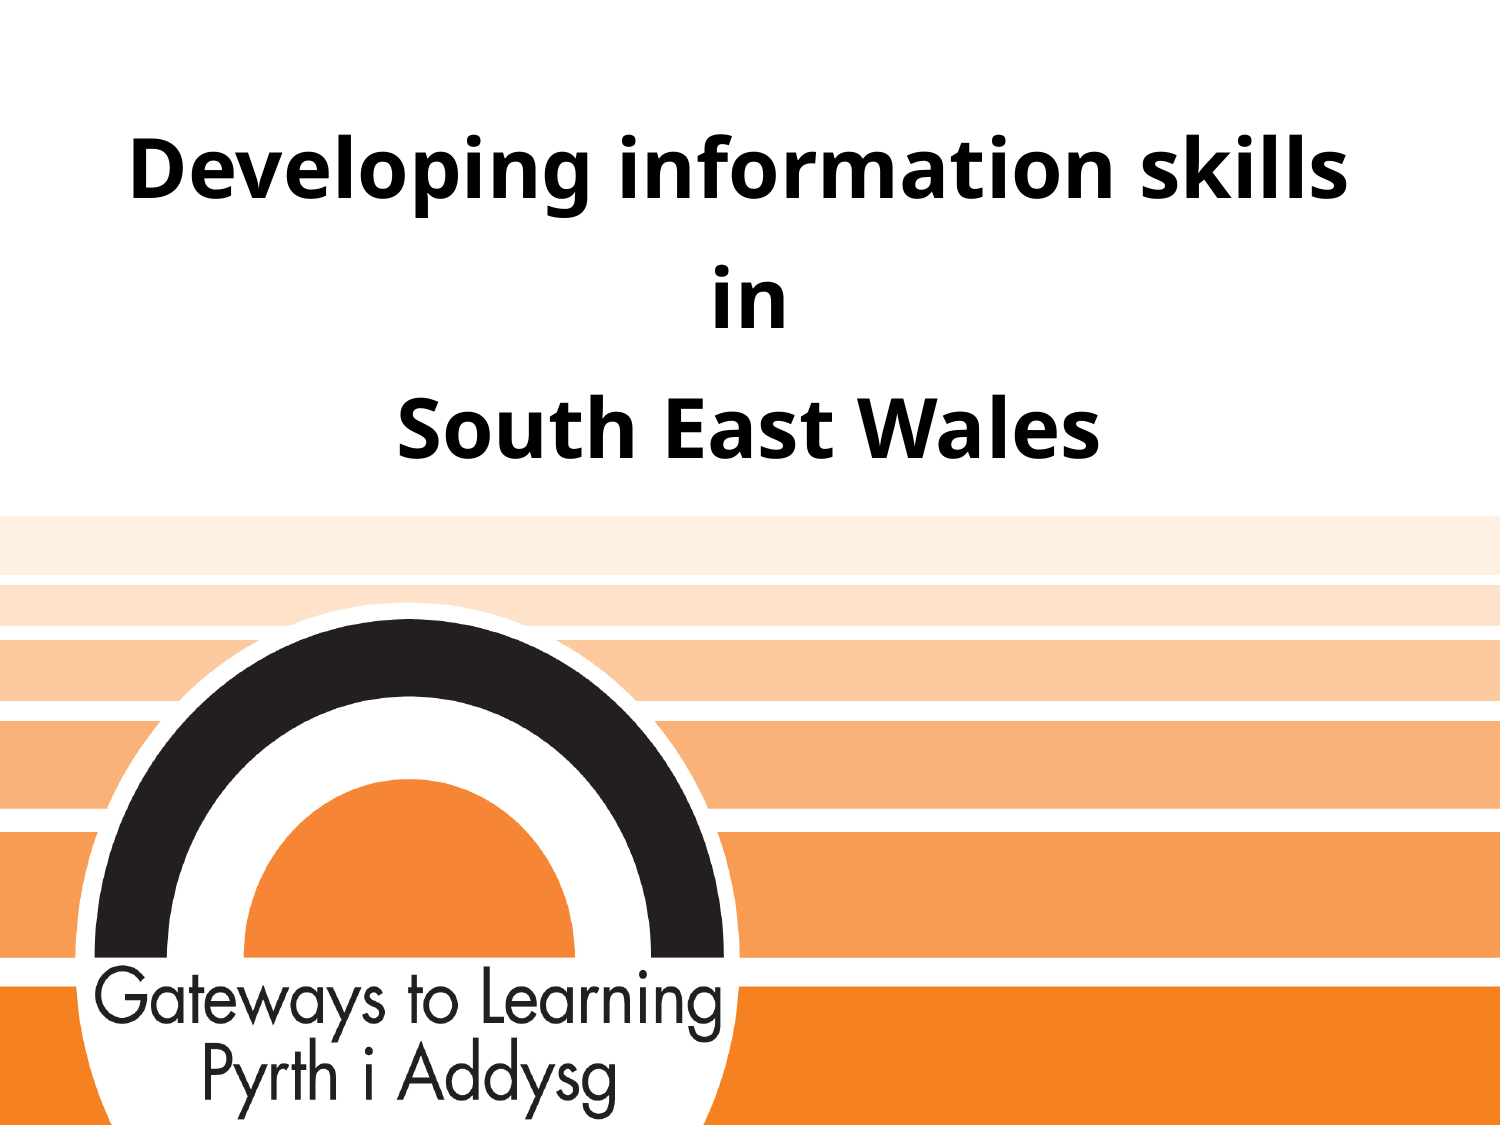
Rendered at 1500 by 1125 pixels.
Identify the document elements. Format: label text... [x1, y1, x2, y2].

text_box Developing information skills in South East Wales [0, 78, 1500, 483]
picture [0, 516, 1500, 1125]
